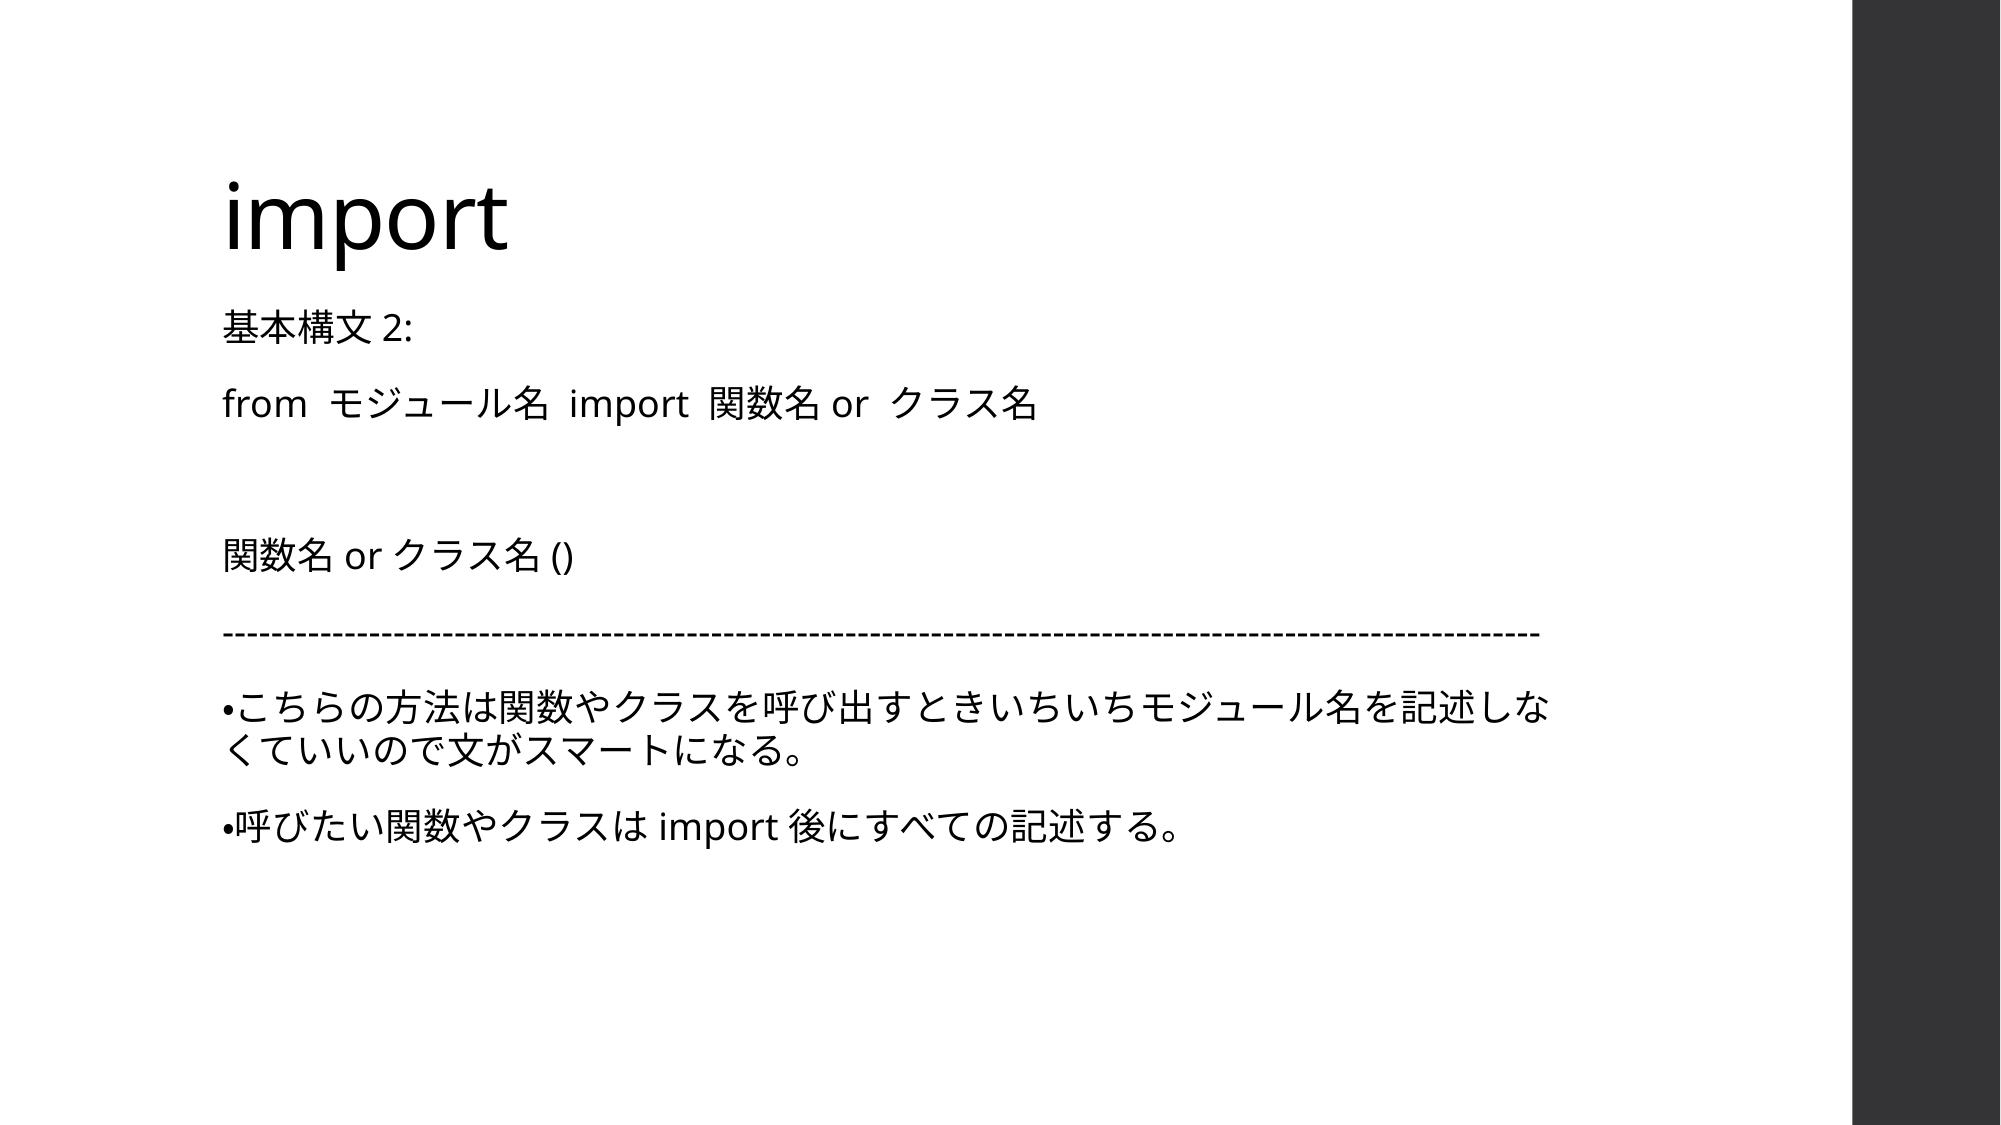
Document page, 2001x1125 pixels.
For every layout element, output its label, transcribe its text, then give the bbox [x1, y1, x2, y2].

title import [206, 60, 1797, 278]
list 基本構文2: from モジュール名 import 関数名or クラス名 関数名orクラス名() ------------------------------------------------------------------------------------------------------------ ・こちらの方法は関数やクラスを呼び出すときいちいちモジュール名を記述しな くていいので文がスマートになる。 ・呼びたい関数やクラスはimport後にすべての記述する。 [206, 299, 1617, 1014]
